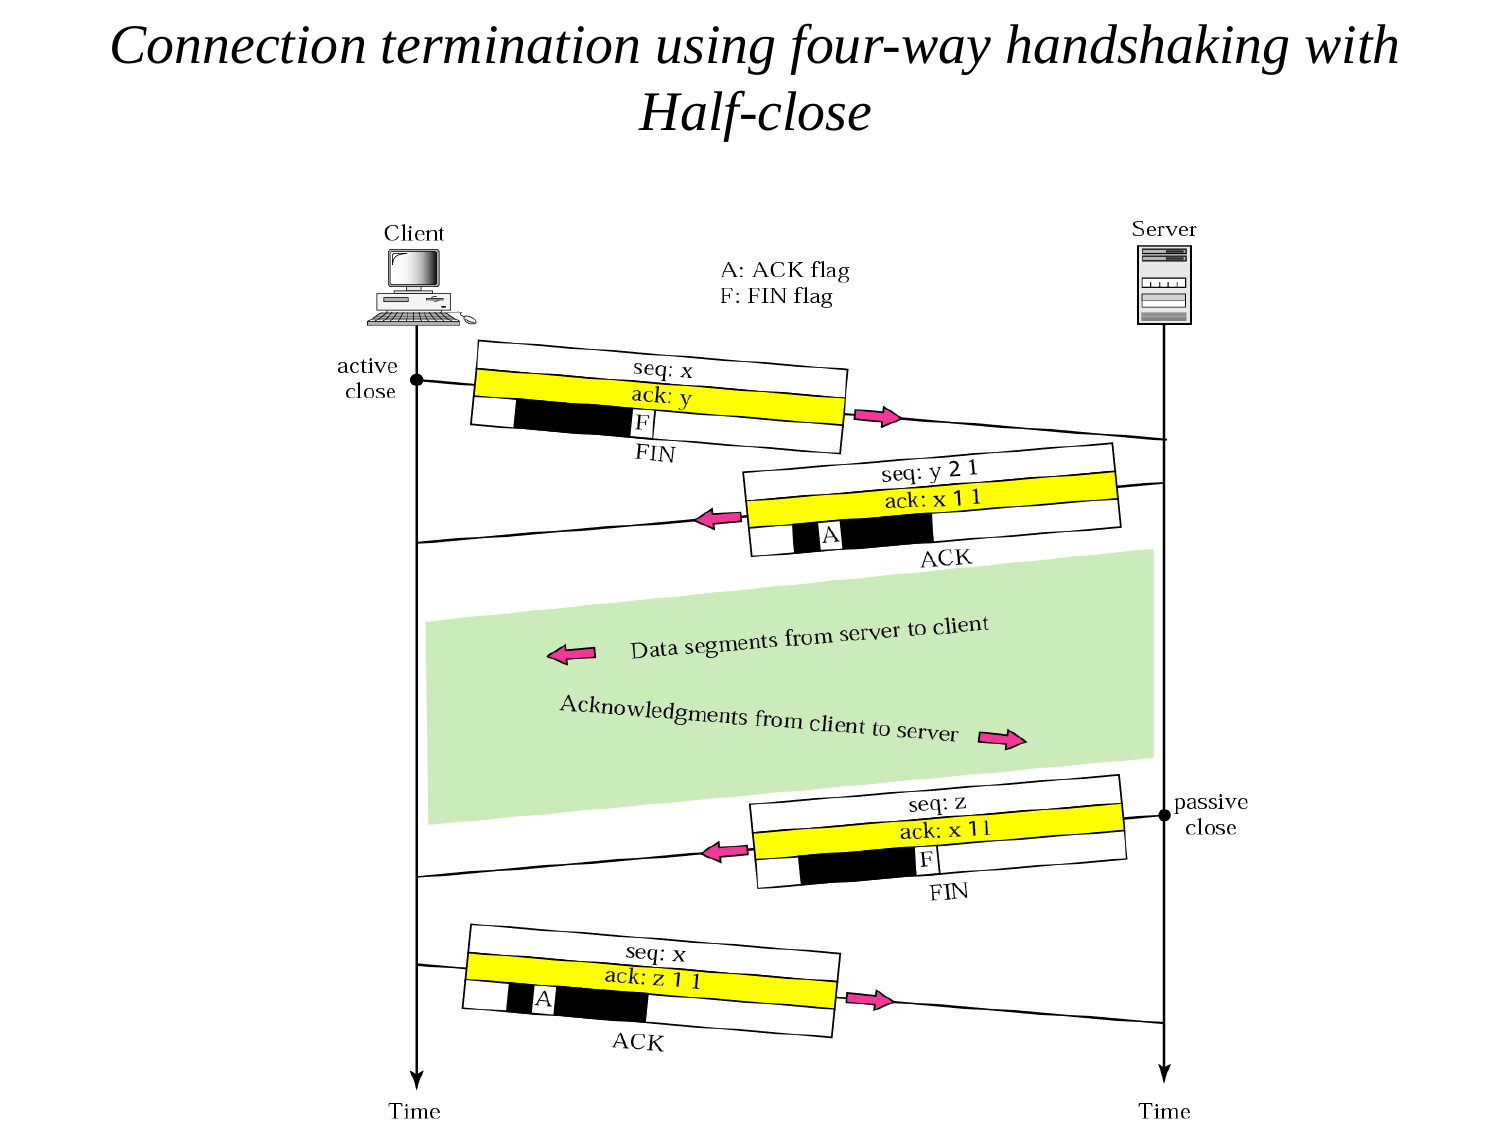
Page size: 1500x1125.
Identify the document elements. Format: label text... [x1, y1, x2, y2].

title Connection termination using four-way handshaking with Half-close [50, 0, 1463, 150]
picture [337, 216, 1248, 1125]
